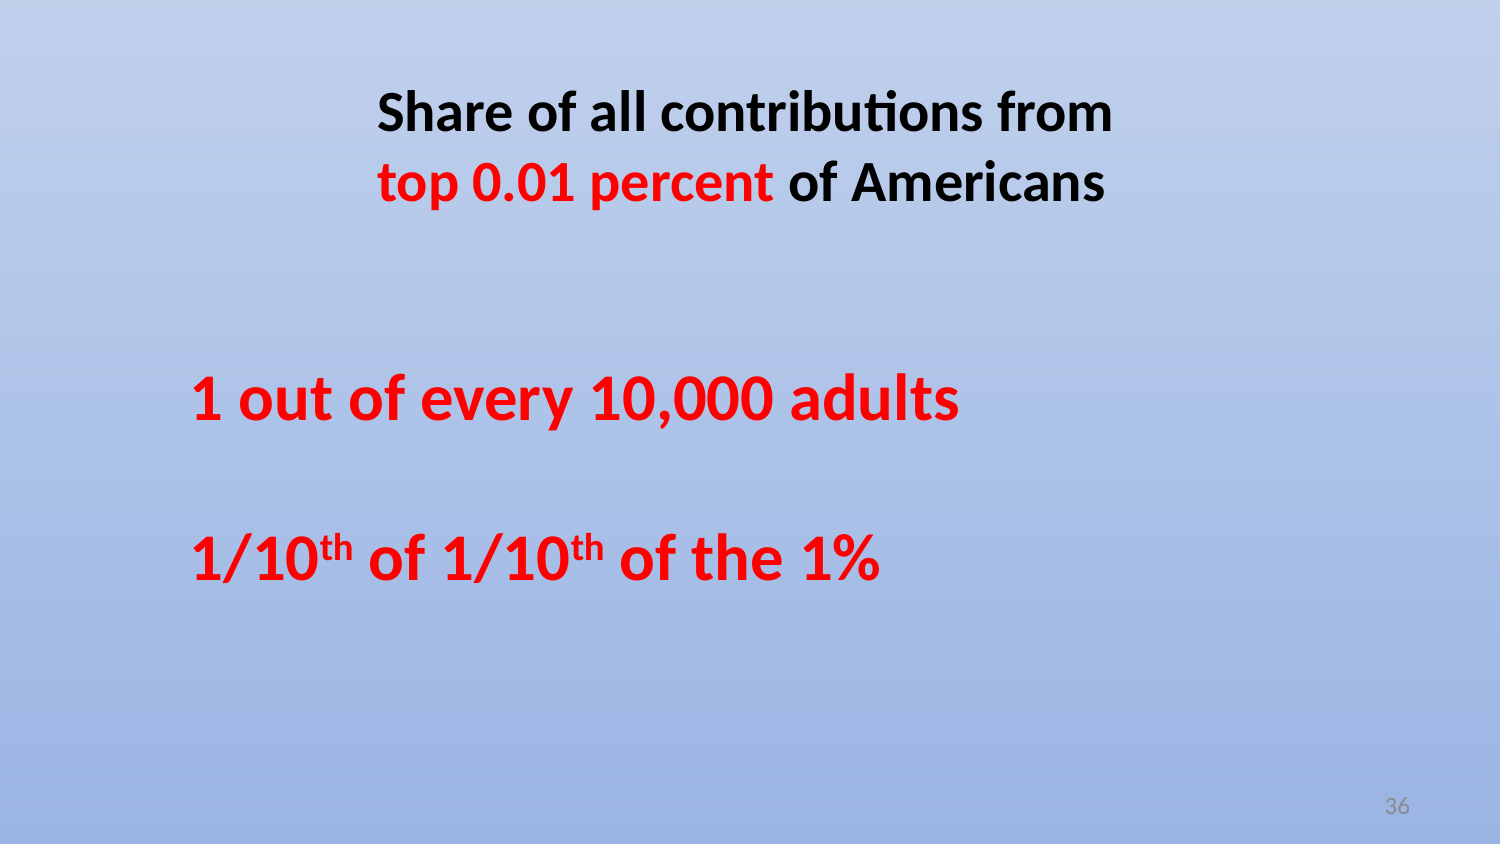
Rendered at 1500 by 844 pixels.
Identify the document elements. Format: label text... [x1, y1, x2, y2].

text_box Share of all contributions from top 0.01 percent of Americans [362, 65, 1188, 220]
text_box 1 out of every 10,000 adults 1/10th of 1/10th of the 1% [174, 346, 1275, 602]
slide_number 36 [1074, 782, 1425, 827]
